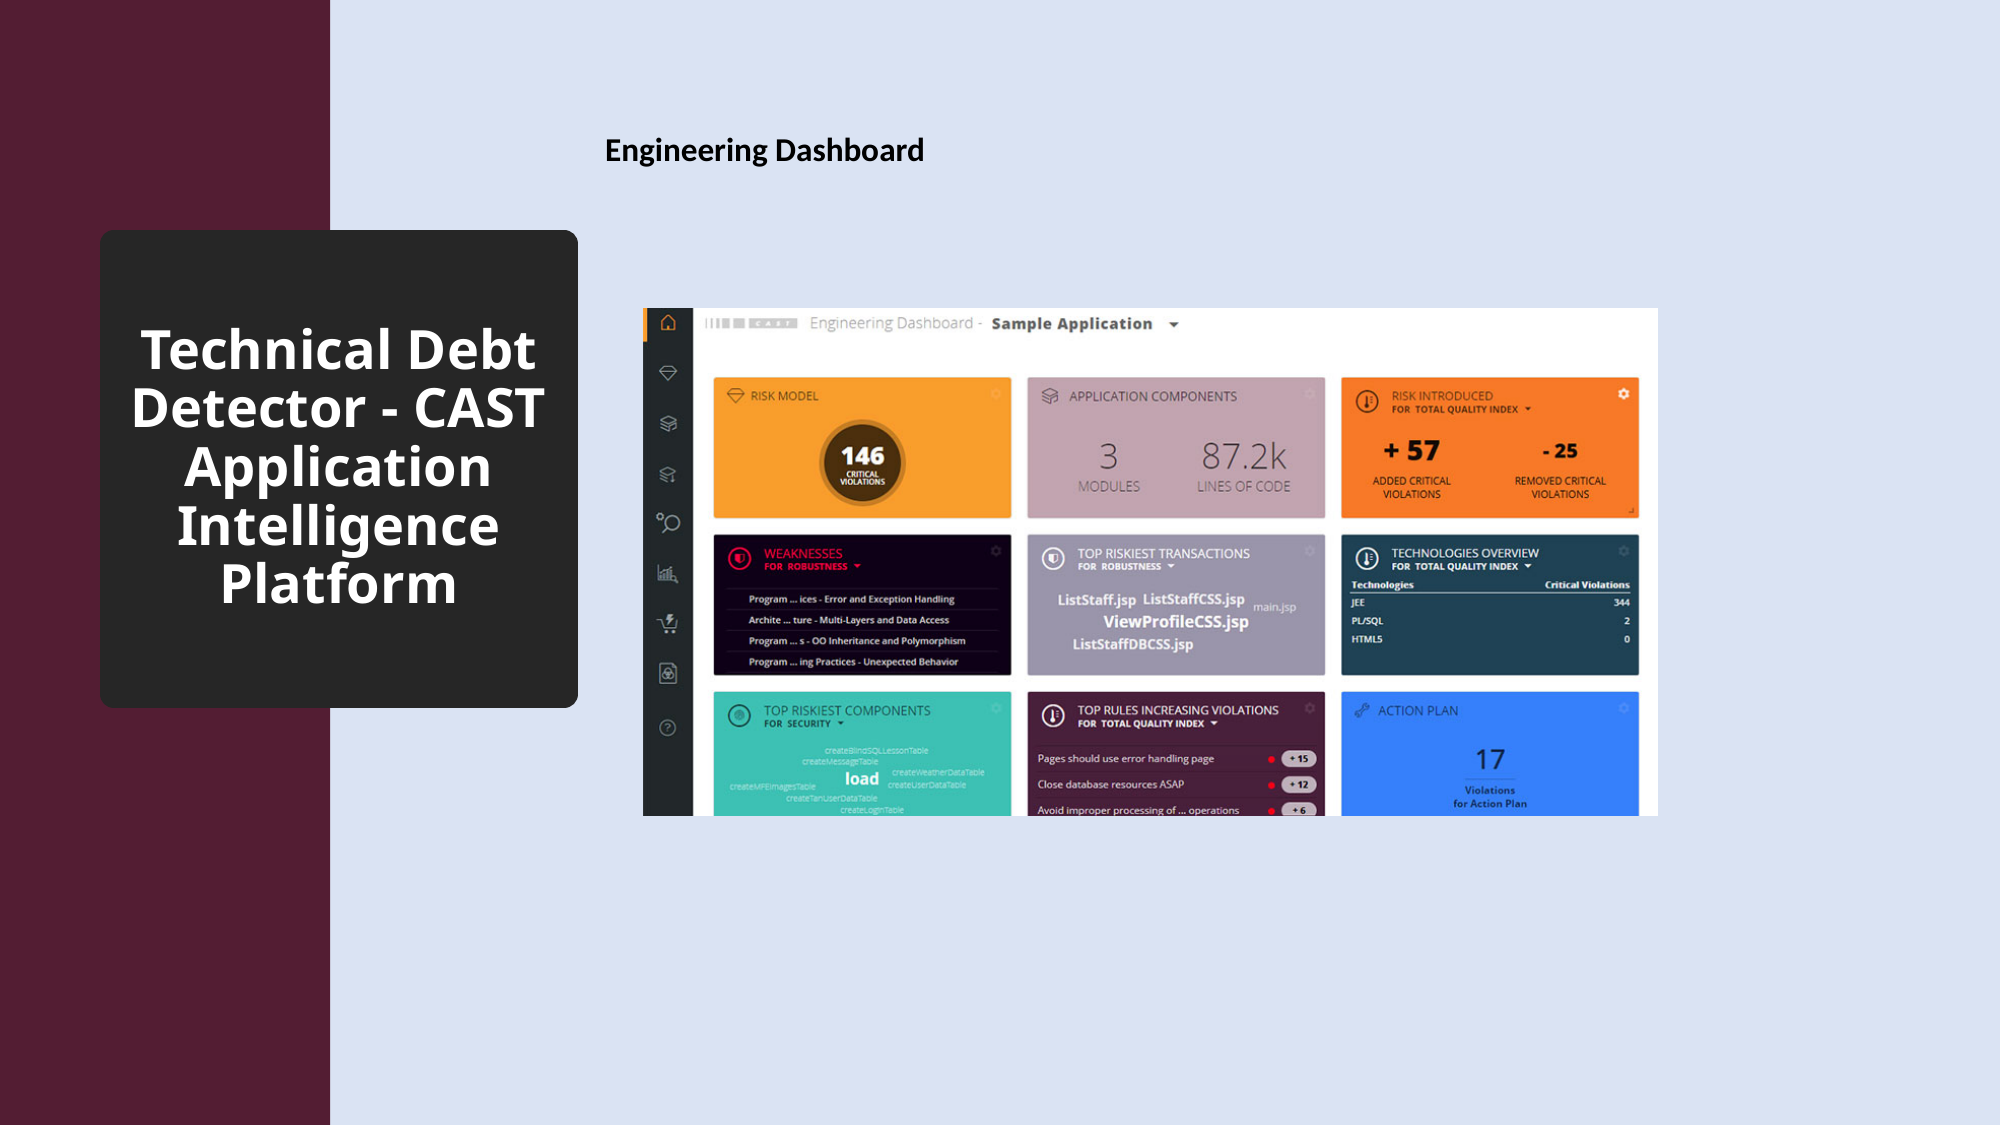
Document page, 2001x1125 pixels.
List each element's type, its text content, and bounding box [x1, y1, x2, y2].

title Technical Debt Detector - CAST Application Intelligence Platform [113, 243, 564, 694]
text_box [0, 0, 331, 1125]
picture [643, 308, 1658, 817]
list Engineering Dashboard [590, 124, 1770, 337]
